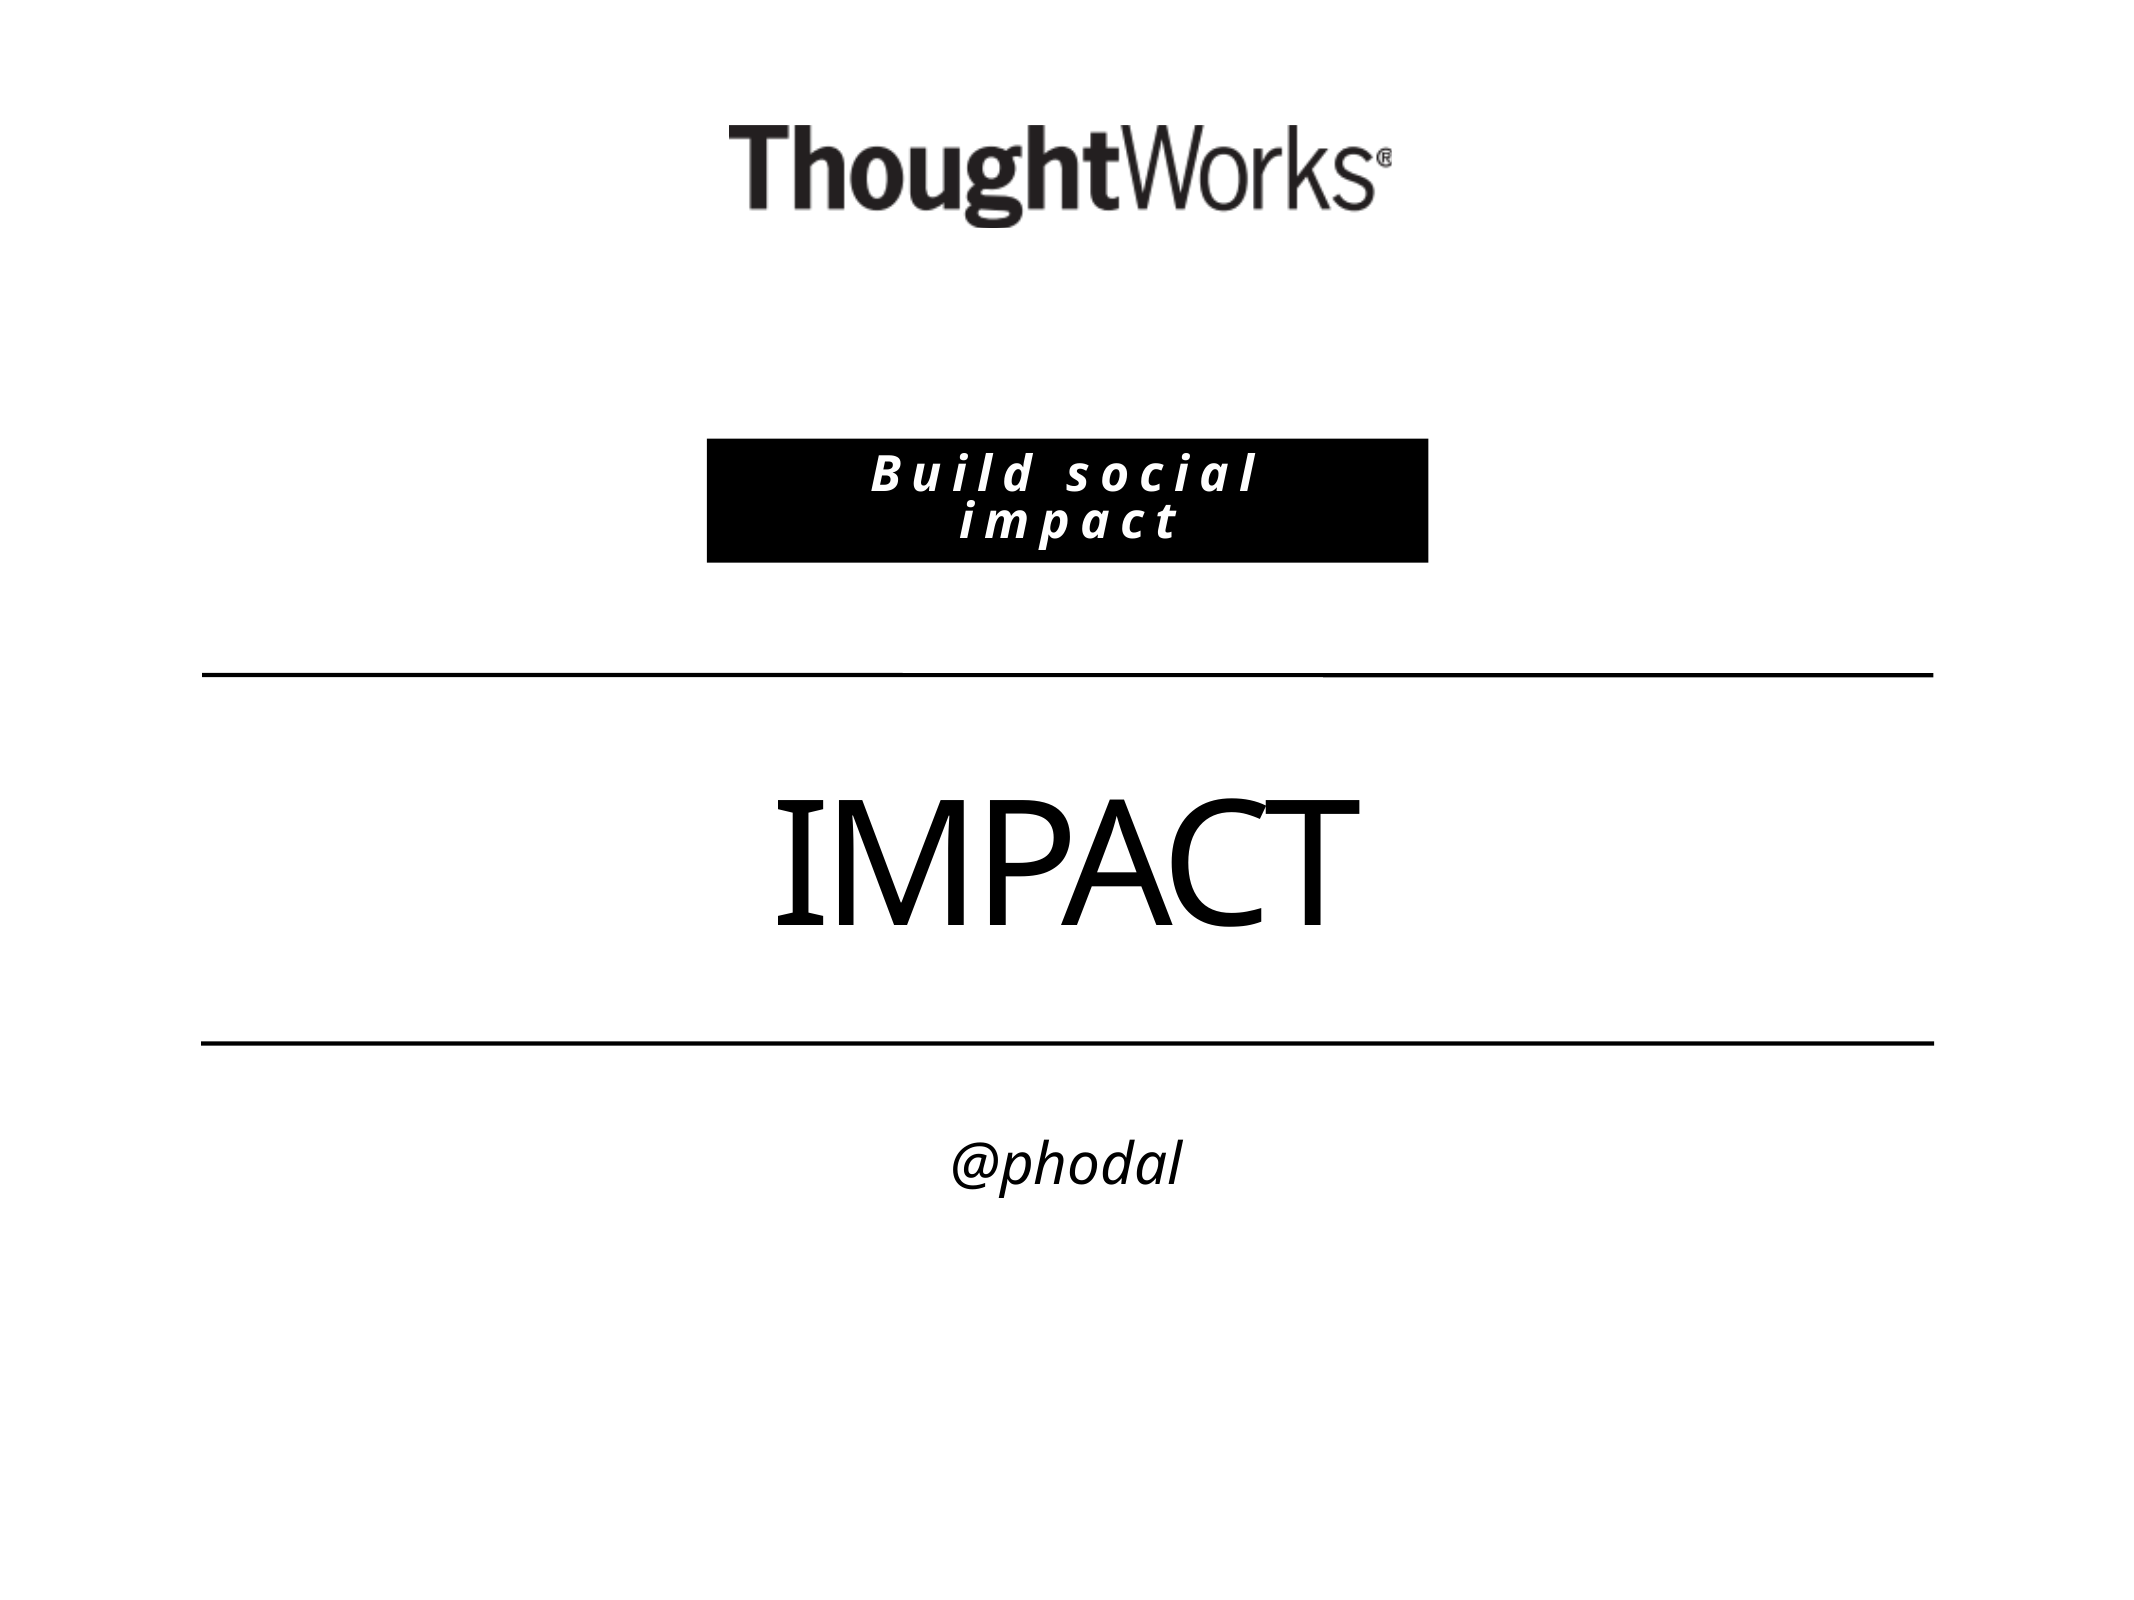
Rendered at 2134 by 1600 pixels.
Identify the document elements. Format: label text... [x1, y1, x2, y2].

list @phodal [429, 1112, 1705, 1473]
list Build social impact [706, 438, 1429, 563]
title IMPACT [62, 725, 2071, 1038]
